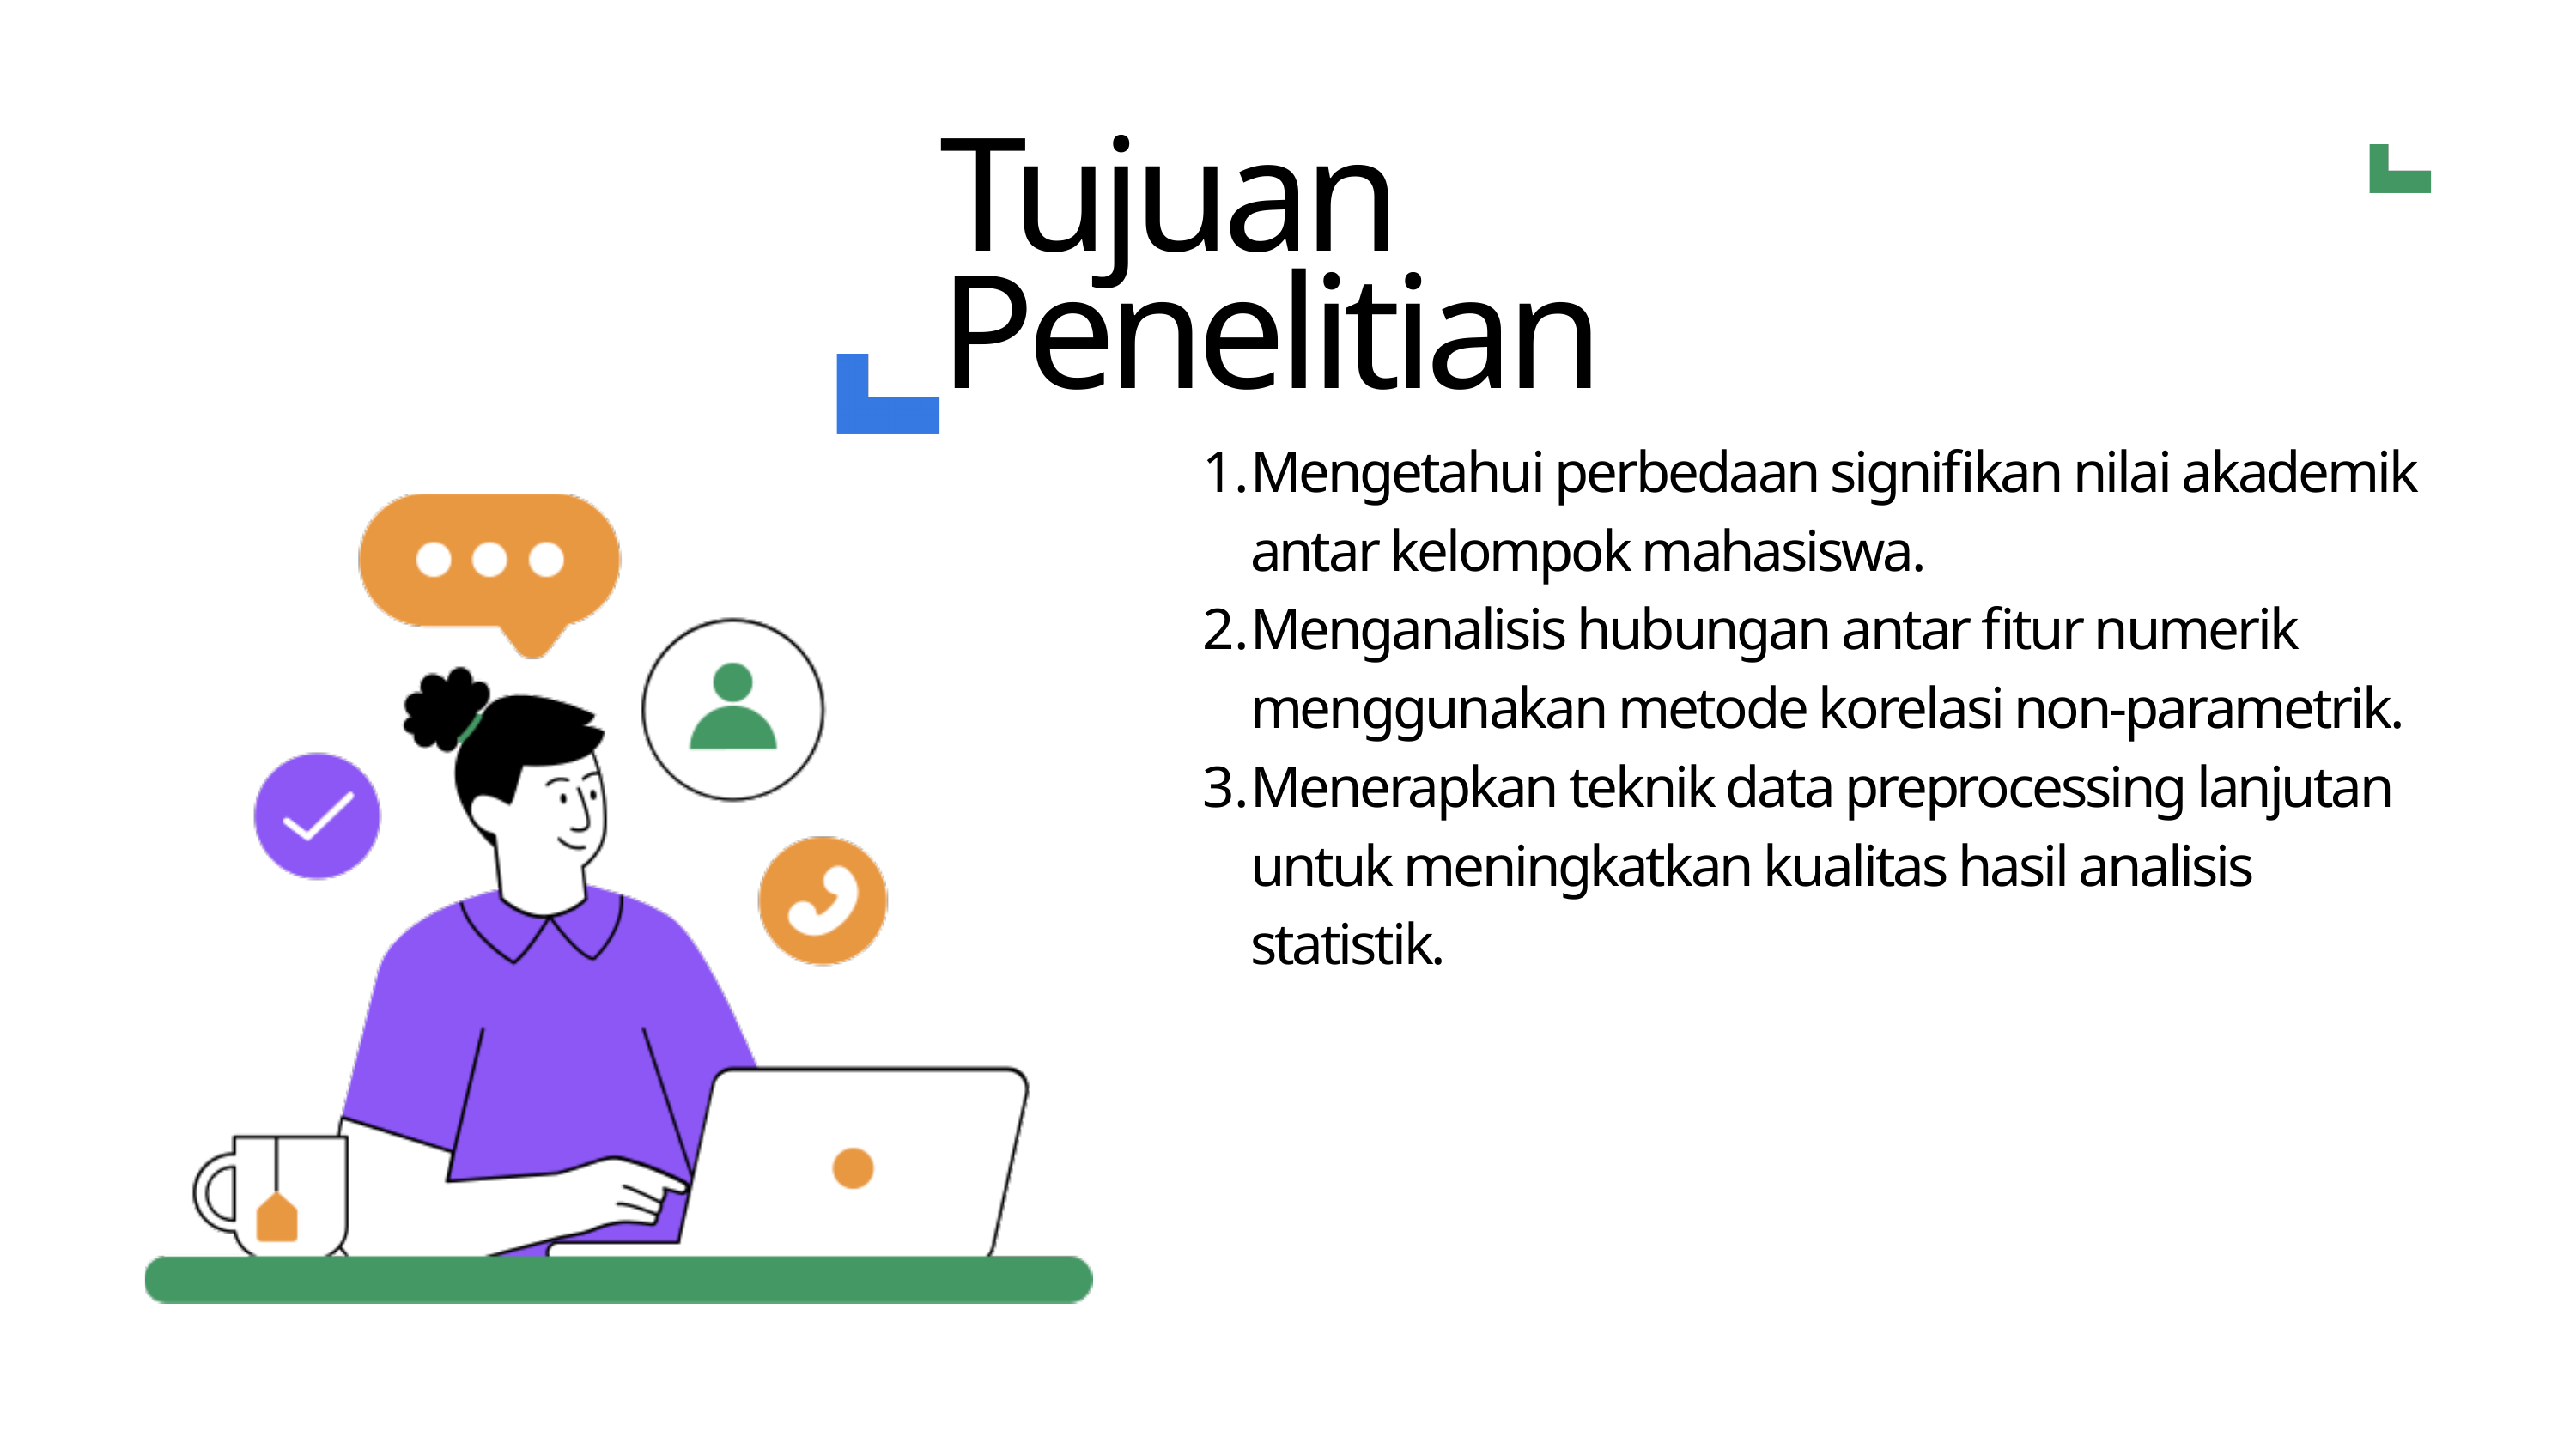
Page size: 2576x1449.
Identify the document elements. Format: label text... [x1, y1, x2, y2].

text_box [836, 354, 940, 434]
text_box Tujuan Penelitian [939, 145, 2016, 420]
text_box Mengetahui perbedaan signifikan nilai akademik antar kelompok mahasiswa. Menganalisis hubungan antar fitur numerik menggunakan metode korelasi non-parametrik. Menerapkan teknik data preprocessing lanjutan untuk meningkatkan kualitas hasil analisis statistik. [1154, 424, 2432, 1055]
text_box [144, 494, 1093, 1304]
text_box [2369, 144, 2432, 193]
